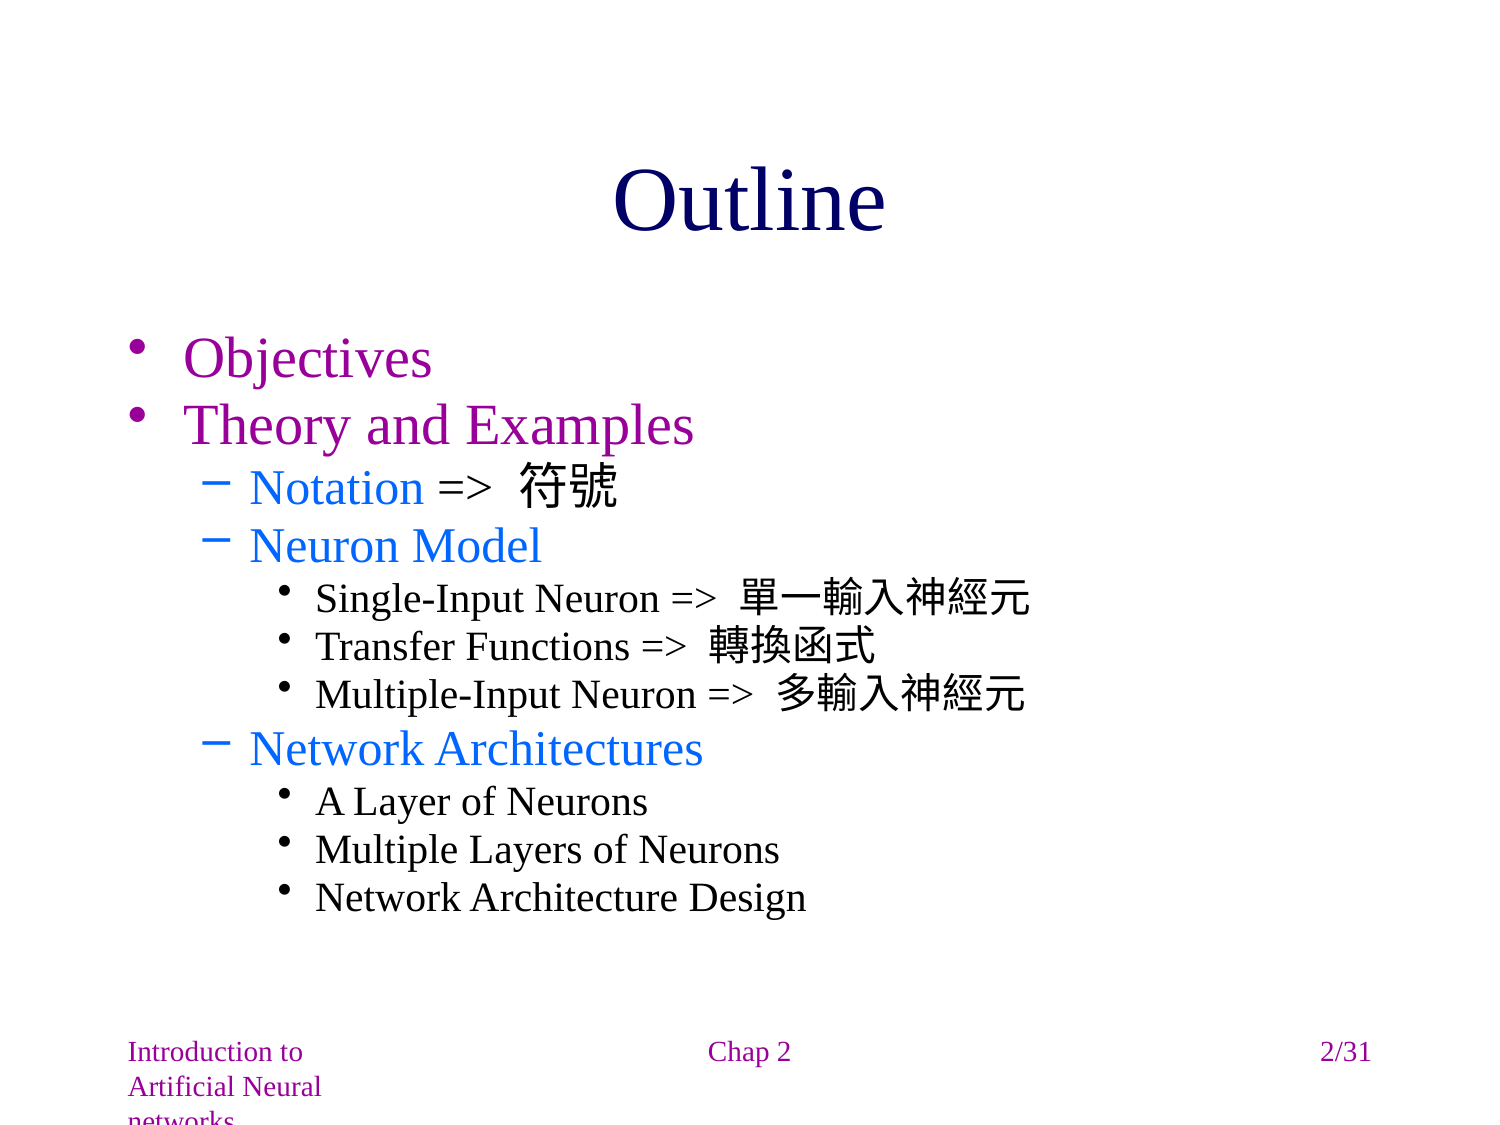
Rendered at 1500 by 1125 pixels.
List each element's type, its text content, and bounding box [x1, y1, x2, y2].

list Objectives Theory and Examples Notation => 符號 Neuron Model Single-Input Neuron => 單一輸入神經元 Transfer Functions => 轉換函式 Multiple-Input Neuron => 多輸入神經元 Network Architectures A Layer of Neurons Multiple Layers of Neurons Network Architecture Design [112, 324, 1388, 1000]
slide_number Introduction to Artificial Neural networks [112, 1025, 425, 1100]
footer Chap 2 [512, 1025, 988, 1100]
title Outline [112, 99, 1388, 288]
slide_number 2/31 [1074, 1025, 1388, 1100]
